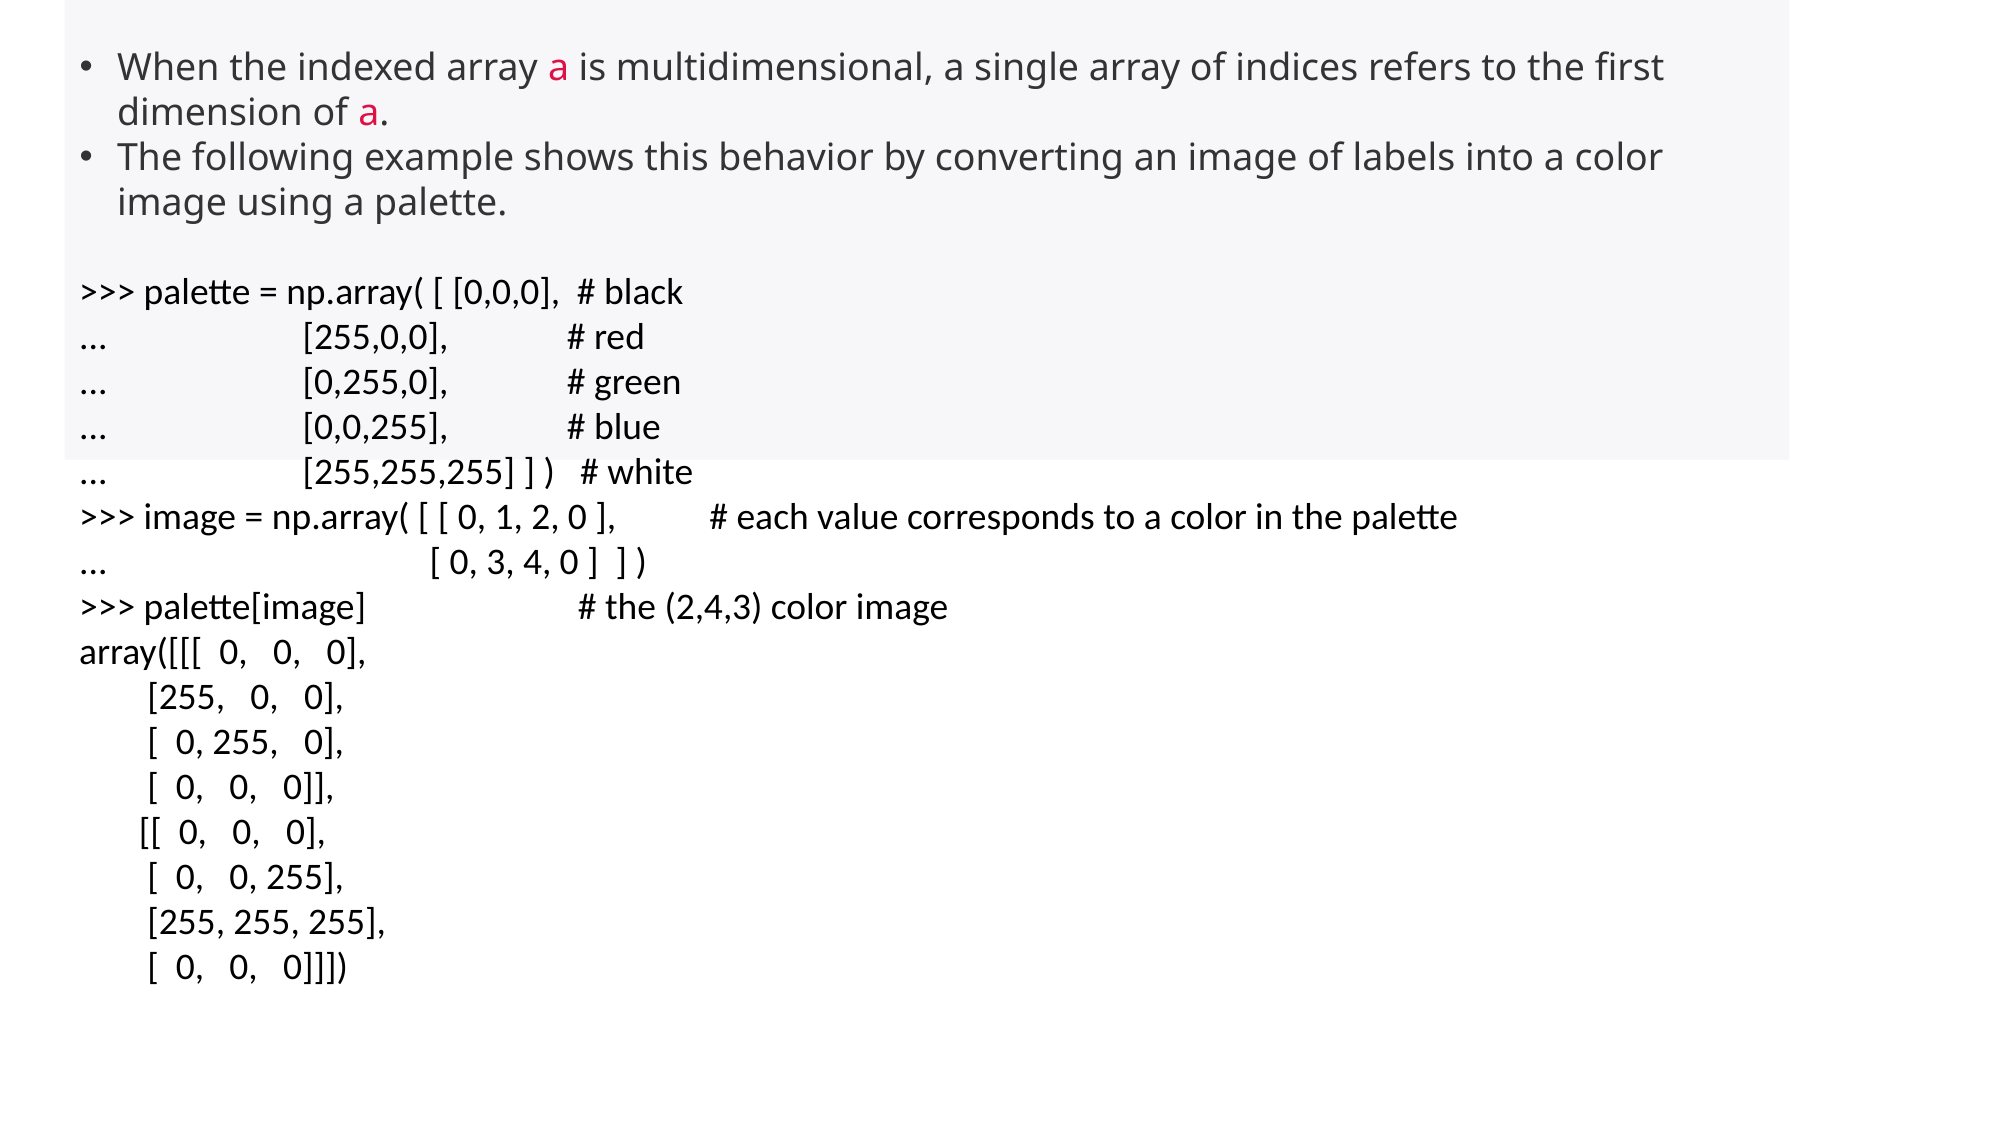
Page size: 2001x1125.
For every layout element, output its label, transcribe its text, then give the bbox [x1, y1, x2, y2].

list When the indexed array a is multidimensional, a single array of indices refers to the first dimension of a. The following example shows this behavior by converting an image of labels into a color image using a palette. [64, 0, 1790, 259]
text_box >>> palette = np.array( [ [0,0,0], # black ... [255,0,0], # red ... [0,255,0], # green ... [0,0,255], # blue ... [255,255,255] ] ) # white >>> image = np.array( [ [ 0, 1, 2, 0 ], # each value corresponds to a color in the palette ... [ 0, 3, 4, 0 ] ] ) >>> palette[image] # the (2,4,3) color image array([[[ 0, 0, 0], [255, 0, 0], [ 0, 255, 0], [ 0, 0, 0]], [[ 0, 0, 0], [ 0, 0, 255], [255, 255, 255], [ 0, 0, 0]]]) [64, 259, 1790, 995]
